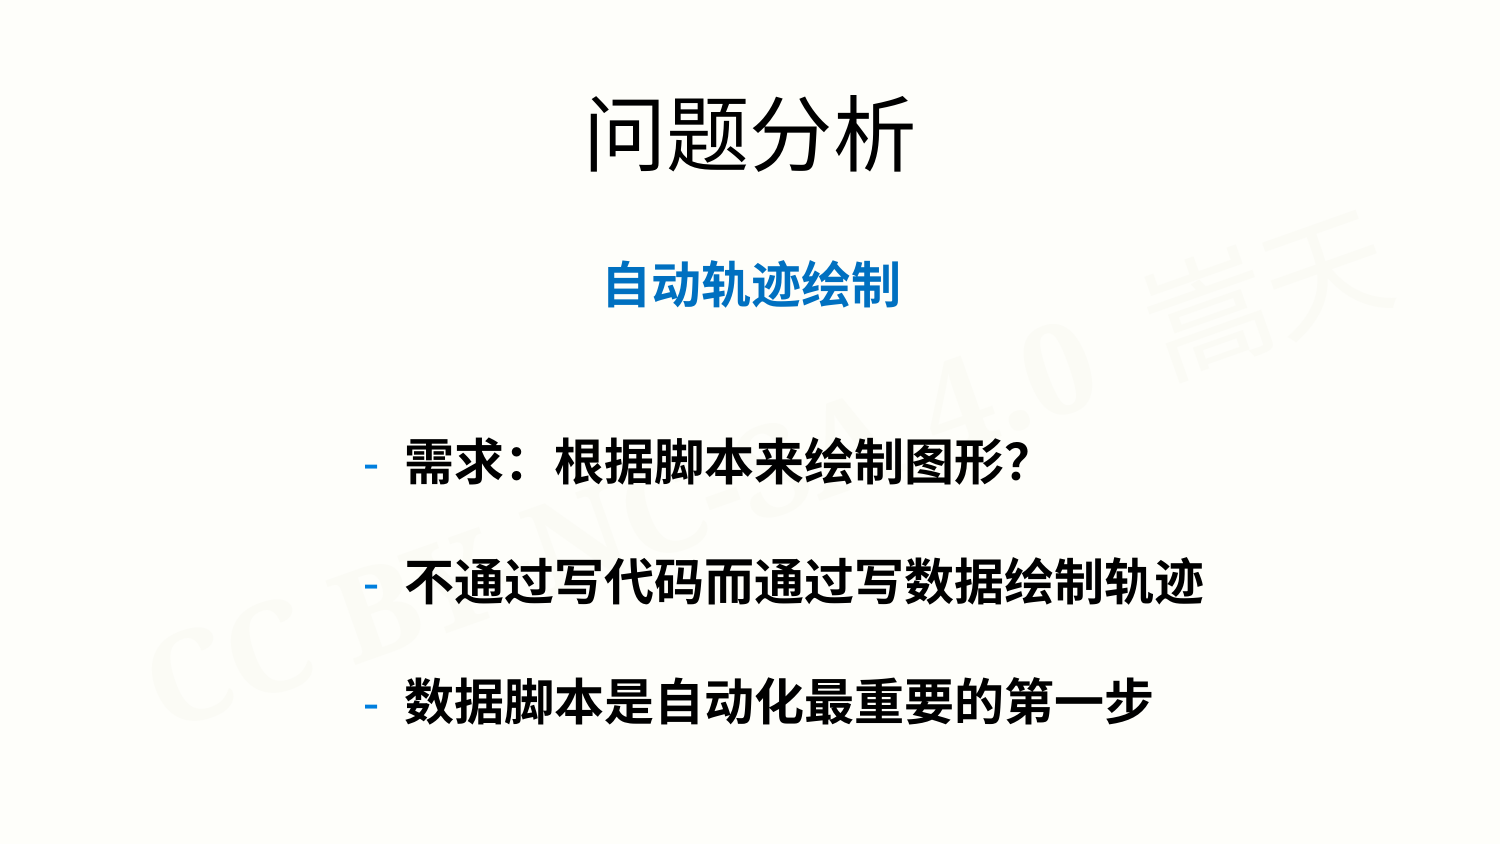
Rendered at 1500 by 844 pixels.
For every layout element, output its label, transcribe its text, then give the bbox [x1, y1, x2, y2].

text_box 自动轨迹绘制 [1, 215, 1500, 321]
text_box - 需求：根据脚本来绘制图形？ - 不通过写代码而通过写数据绘制轨迹 - 数据脚本是自动化最重要的第一步 [348, 362, 1227, 738]
text_box 问题分析 [0, 79, 1500, 211]
